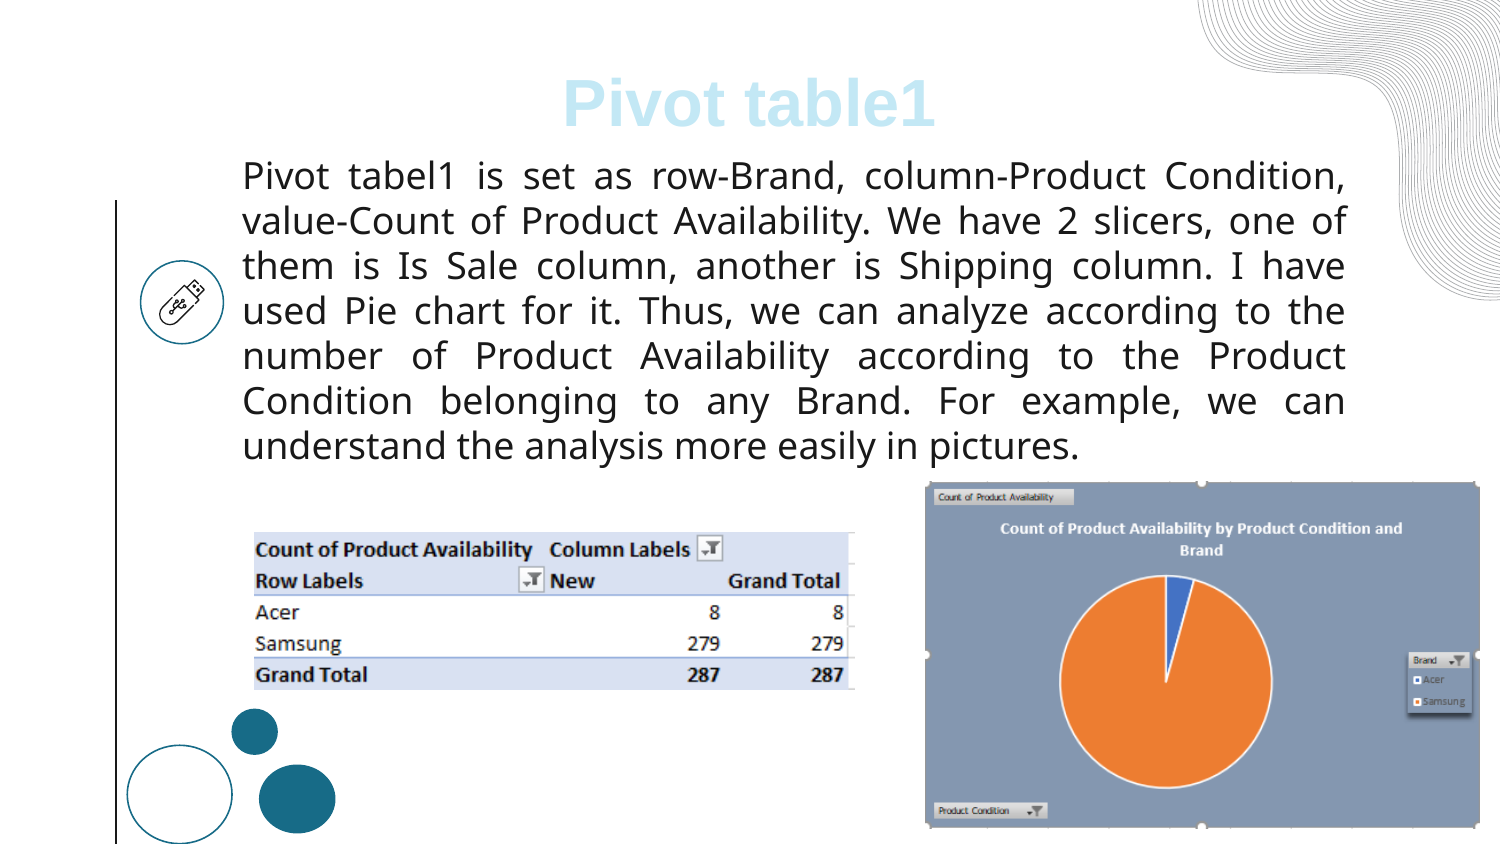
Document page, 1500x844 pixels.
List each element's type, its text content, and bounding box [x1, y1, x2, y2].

picture [924, 480, 1480, 829]
text_box [232, 709, 278, 755]
text_box [140, 260, 224, 344]
text_box Pivot table1 [547, 52, 953, 148]
text_box [259, 765, 335, 833]
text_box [158, 279, 206, 326]
subtitle Pivot tabel1 is set as row-Brand, column-Product Condition, value-Count of Product Availability. We have 2 slicers, one of them is Is Sale column, another is Shipping column. I have used Pie chart for it. Thus, we can analyze according to the number of Product Availability according to the Product Condition belonging to any Brand. For example, we can understand the analysis more easily in pictures. [227, 424, 1363, 483]
picture [254, 531, 855, 691]
